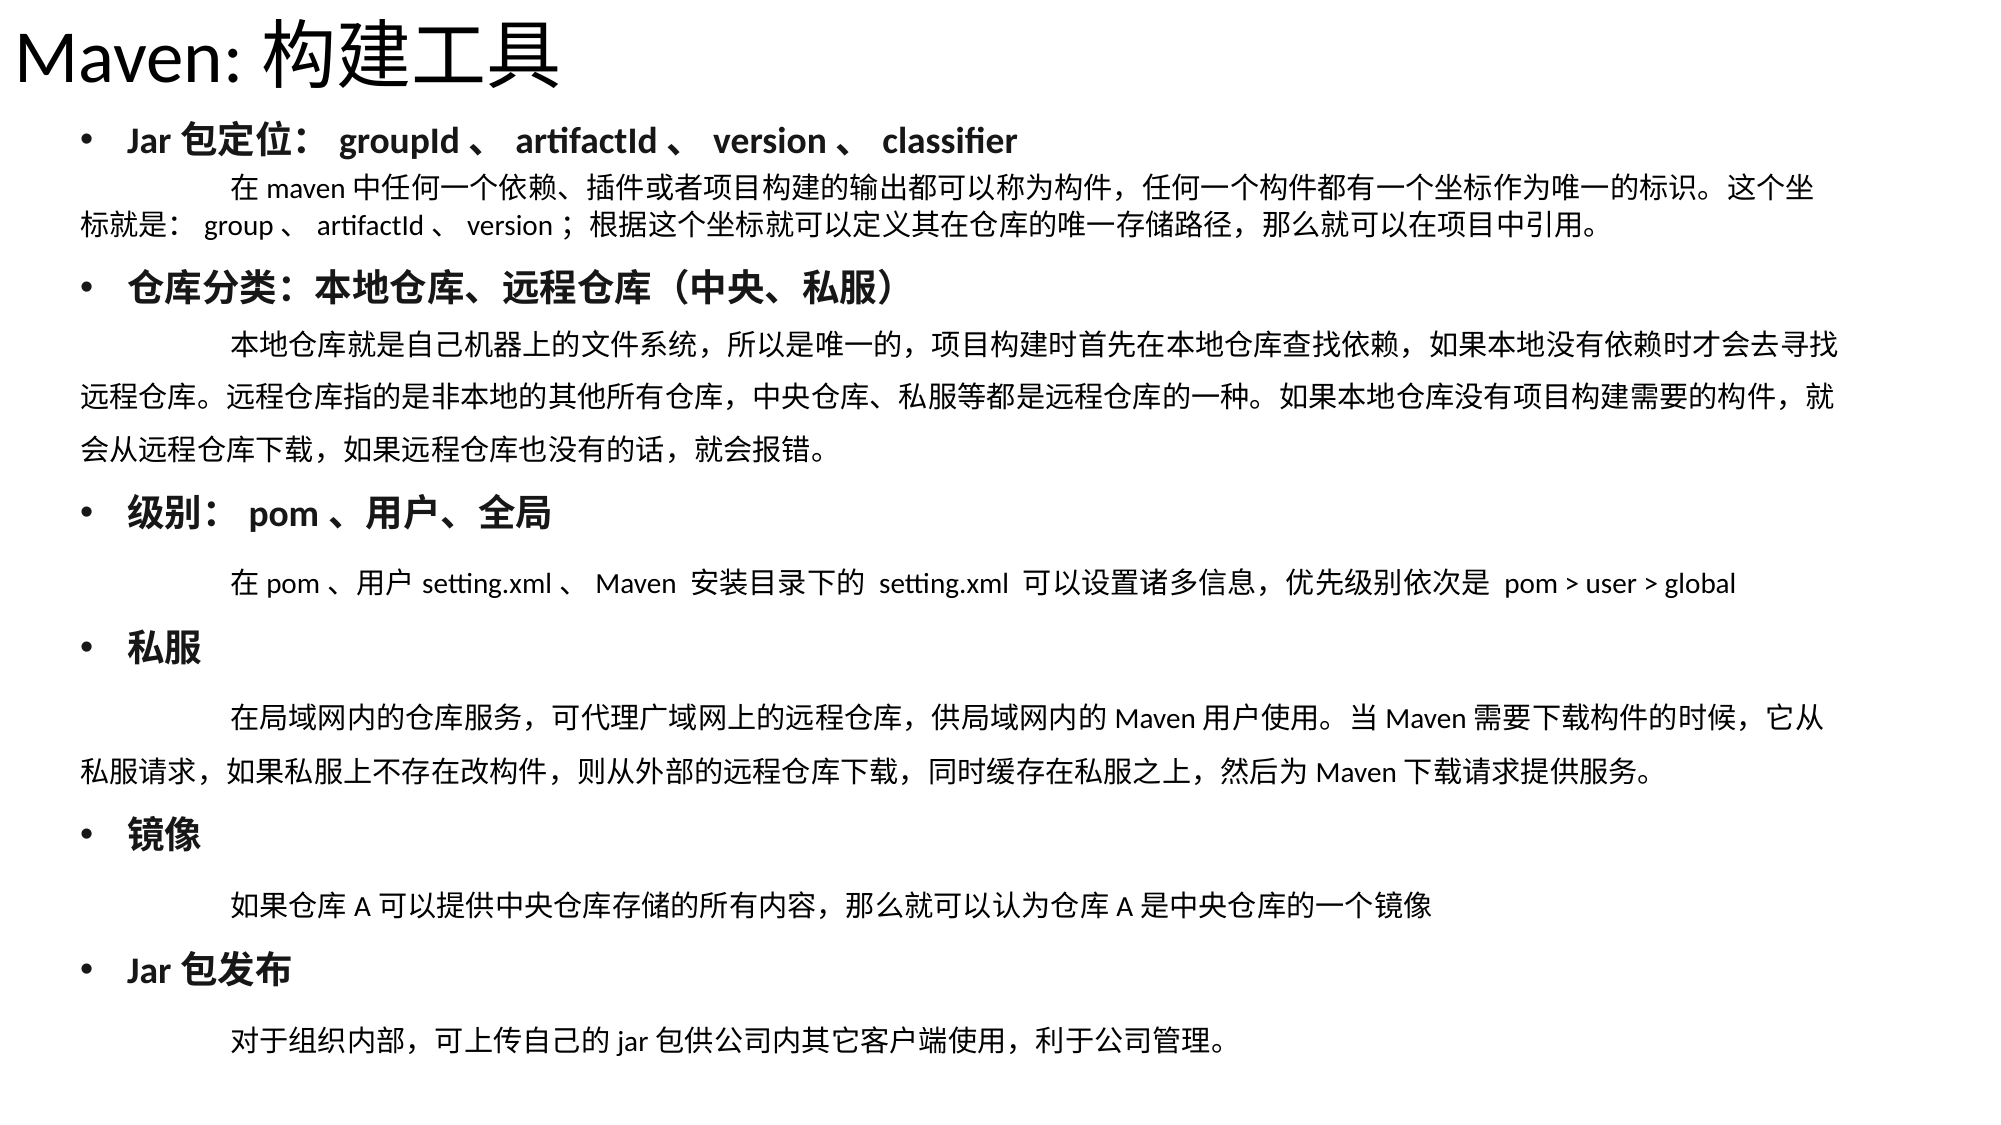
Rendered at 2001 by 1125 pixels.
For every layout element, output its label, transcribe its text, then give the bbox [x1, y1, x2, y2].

text_box Maven:构建工具 [0, 0, 963, 105]
text_box Jar包定位：groupId、artifactId、version、classifier 在maven中任何一个依赖、插件或者项目构建的输出都可以称为构件，任何一个构件都有一个坐标作为唯一的标识。这个坐标就是：group、artifactId、version；根据这个坐标就可以定义其在仓库的唯一存储路径，那么就可以在项目中引用。 仓库分类：本地仓库、远程仓库（中央、私服） 本地仓库就是自己机器上的文件系统，所以是唯一的，项目构建时首先在本地仓库查找依赖，如果本地没有依赖时才会去寻找远程仓库。远程仓库指的是非本地的其他所有仓库，中央仓库、私服等都是远程仓库的一种。如果本地仓库没有项目构建需要的构件，就会从远程仓库下载，如果远程仓库也没有的话，就会报错。 级别：pom、用户、全局 在pom、用户setting.xml、Maven 安装目录下的 setting.xml 可以设置诸多信息，优先级别依次是 pom > user > global 私服 在局域网内的仓库服务，可代理广域网上的远程仓库，供局域网内的Maven用户使用。当Maven需要下载构件的时候，它从私服请求，如果私服上不存在改构件，则从外部的远程仓库下载，同时缓存在私服之上，然后为Maven下载请求提供服务。 镜像 如果仓库A可以提供中央仓库存储的所有内容，那么就可以认为仓库A是中央仓库的一个镜像 Jar包发布 对于组织内部，可上传自己的jar包供公司内其它客户端使用，利于公司管理。 [65, 86, 1859, 1125]
